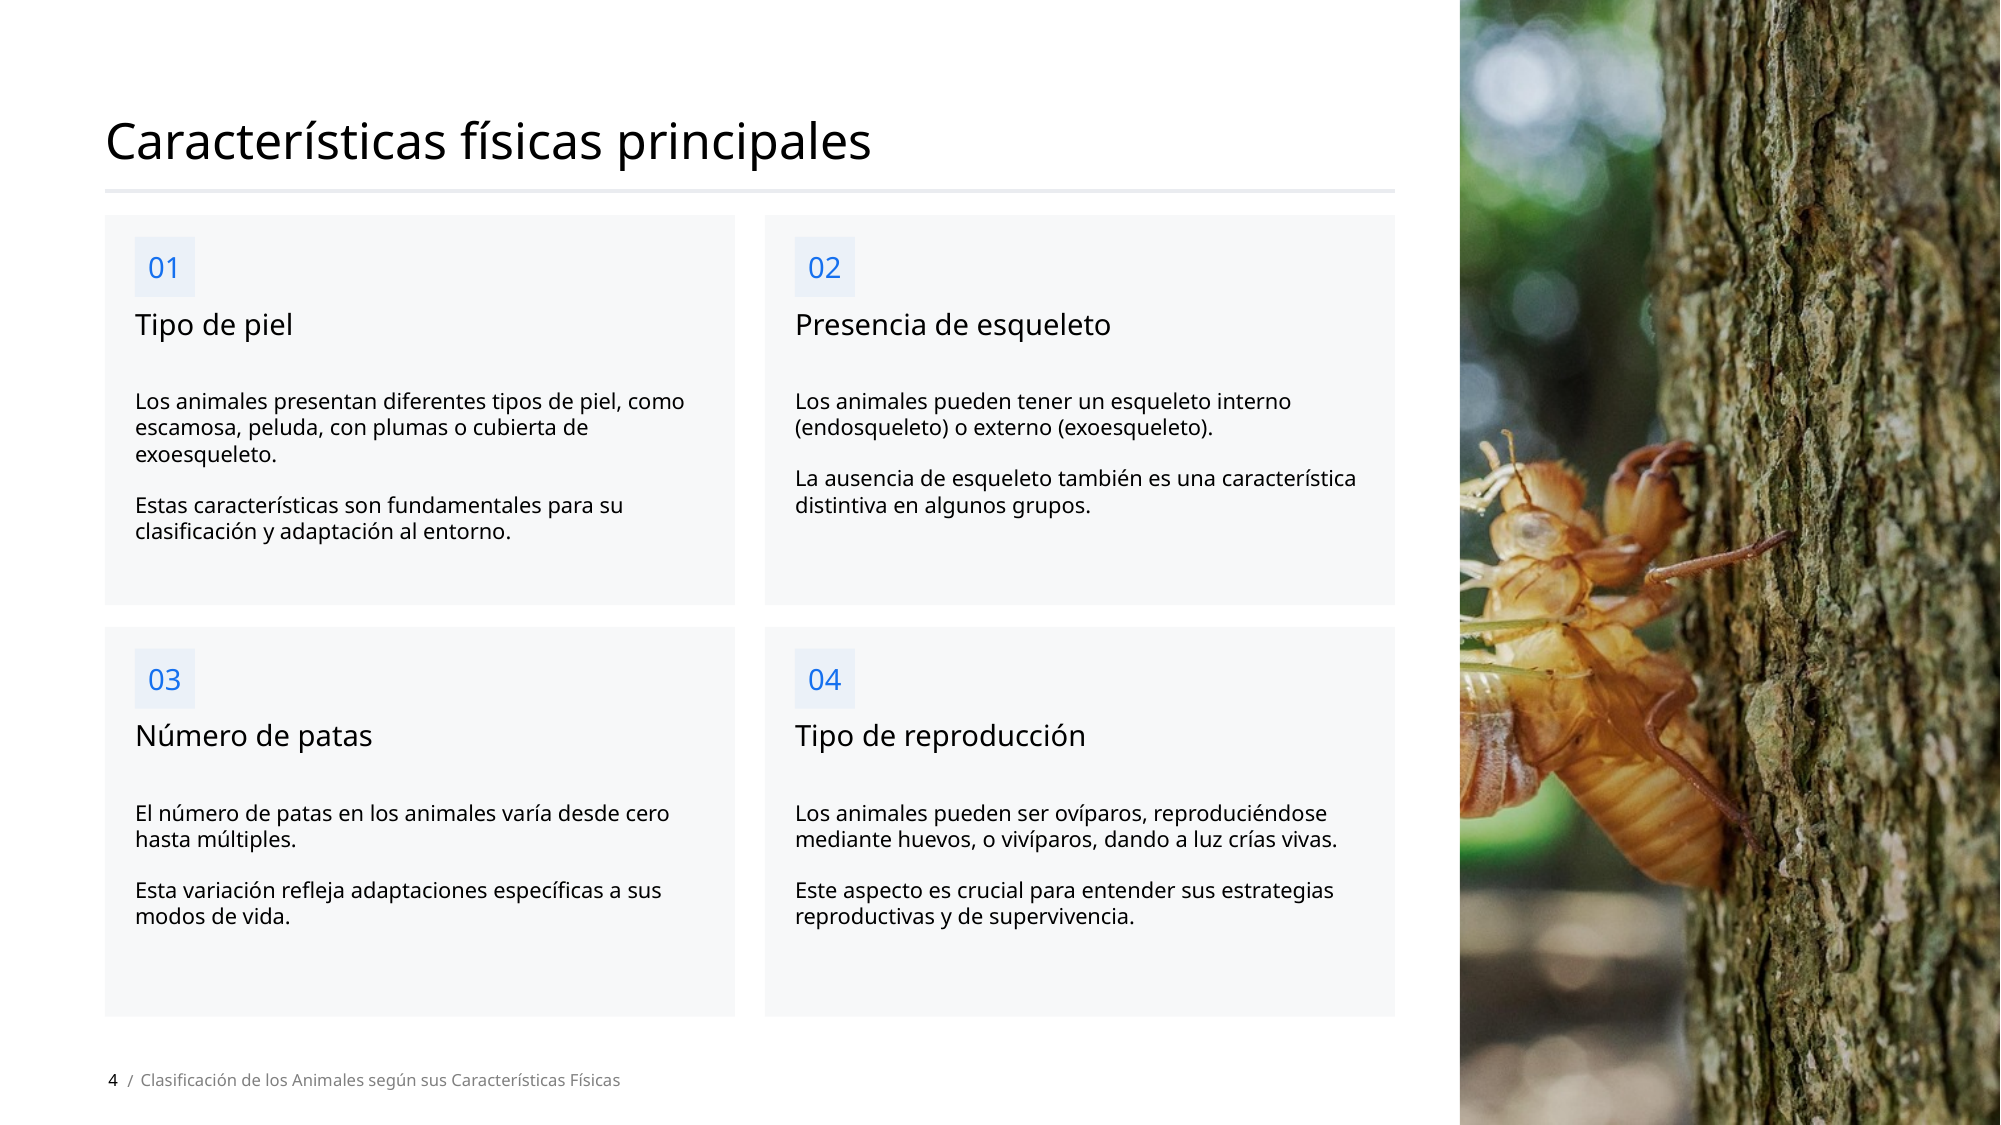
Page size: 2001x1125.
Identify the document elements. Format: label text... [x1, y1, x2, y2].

text_box Los animales pueden tener un esqueleto interno (endosqueleto) o externo (exoesqueleto). La ausencia de esqueleto también es una característica distintiva en algunos grupos. [794, 387, 1365, 583]
text_box [104, 215, 735, 606]
text_box Tipo de reproducción [794, 721, 1365, 782]
text_box Número de patas [134, 721, 705, 782]
text_box [764, 626, 1395, 1017]
text_box [764, 215, 1395, 606]
text_box Características físicas principales [104, 0, 1395, 170]
text_box Los animales presentan diferentes tipos de piel, como escamosa, peluda, con plumas o cubierta de exoesqueleto. Estas características son fundamentales para su clasificación y adaptación al entorno. [134, 387, 705, 583]
text_box 04 [794, 648, 855, 709]
text_box 01 [134, 236, 195, 297]
text_box 03 [134, 648, 195, 709]
text_box Tipo de piel [134, 310, 705, 371]
text_box Clasificación de los Animales según sus Características Físicas [140, 1034, 1395, 1125]
text_box Los animales pueden ser ovíparos, reproduciéndose mediante huevos, o vivíparos, dando a luz crías vivas. Este aspecto es crucial para entender sus estrategias reproductivas y de supervivencia. [794, 799, 1365, 995]
text_box [1459, 0, 2000, 1125]
text_box 02 [794, 236, 855, 297]
text_box 4 [70, 1034, 118, 1125]
text_box [0, 0, 1459, 1125]
text_box [104, 626, 735, 1017]
text_box Presencia de esqueleto [794, 310, 1365, 371]
text_box El número de patas en los animales varía desde cero hasta múltiples. Esta variación refleja adaptaciones específicas a sus modos de vida. [134, 799, 705, 995]
text_box / [122, 1036, 140, 1125]
text_box [1806, 1006, 1896, 1097]
